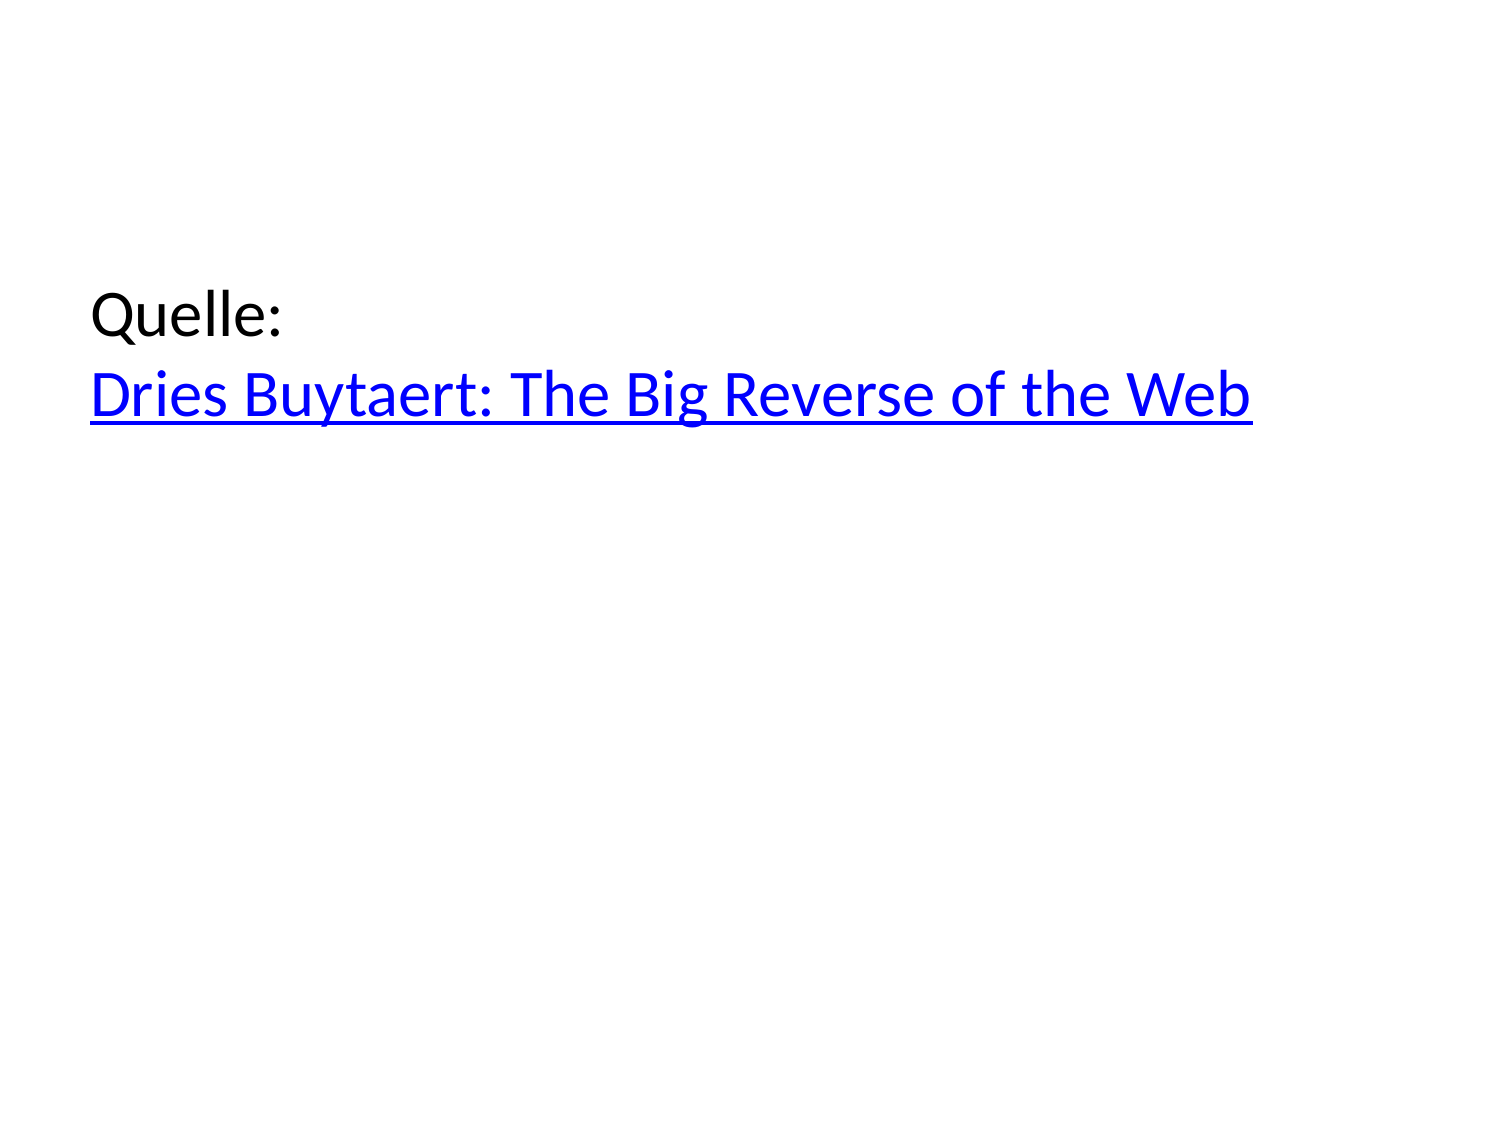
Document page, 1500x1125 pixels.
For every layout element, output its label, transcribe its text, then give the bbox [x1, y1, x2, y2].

list Quelle: Dries Buytaert: The Big Reverse of the Web [75, 262, 1425, 1005]
